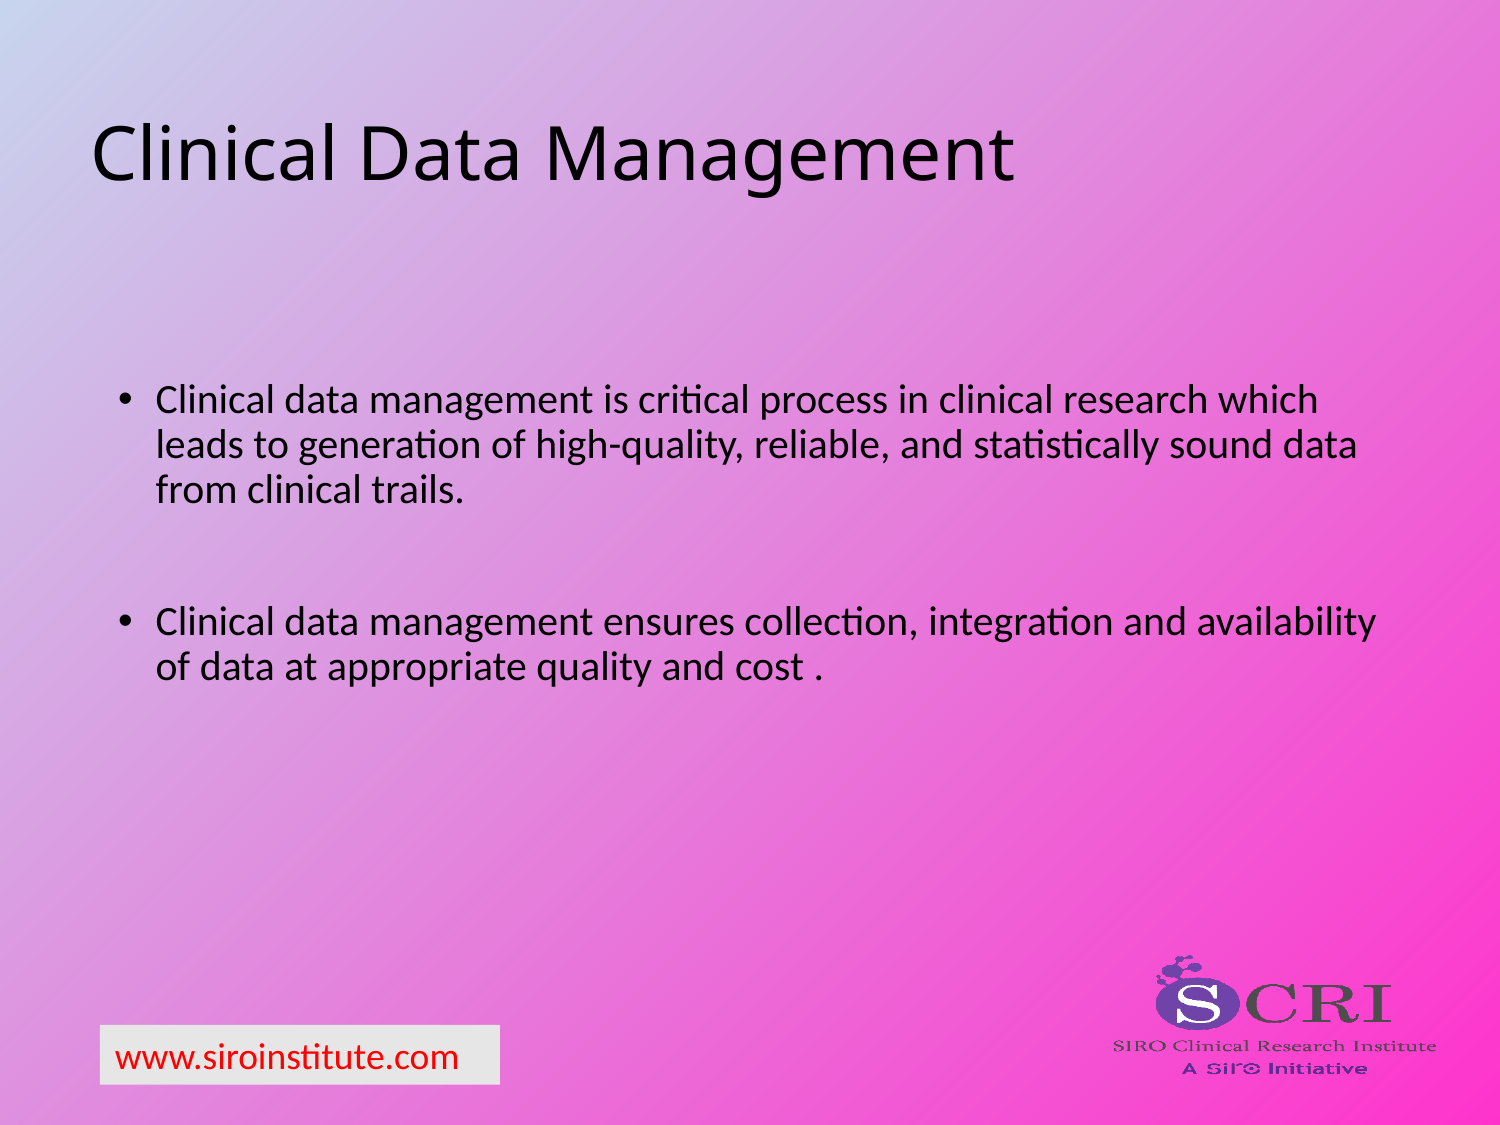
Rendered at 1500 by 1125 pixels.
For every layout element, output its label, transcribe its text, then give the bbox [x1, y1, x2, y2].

picture [1074, 926, 1475, 1115]
text_box www.siroinstitute.com [99, 1024, 500, 1085]
list Clinical data management is critical process in clinical research which leads to generation of high-quality, reliable, and statistically sound data from clinical trails. Clinical data management ensures collection, integration and availability of data at appropriate quality and cost . [103, 299, 1397, 1014]
title Clinical Data Management [75, 62, 1425, 250]
